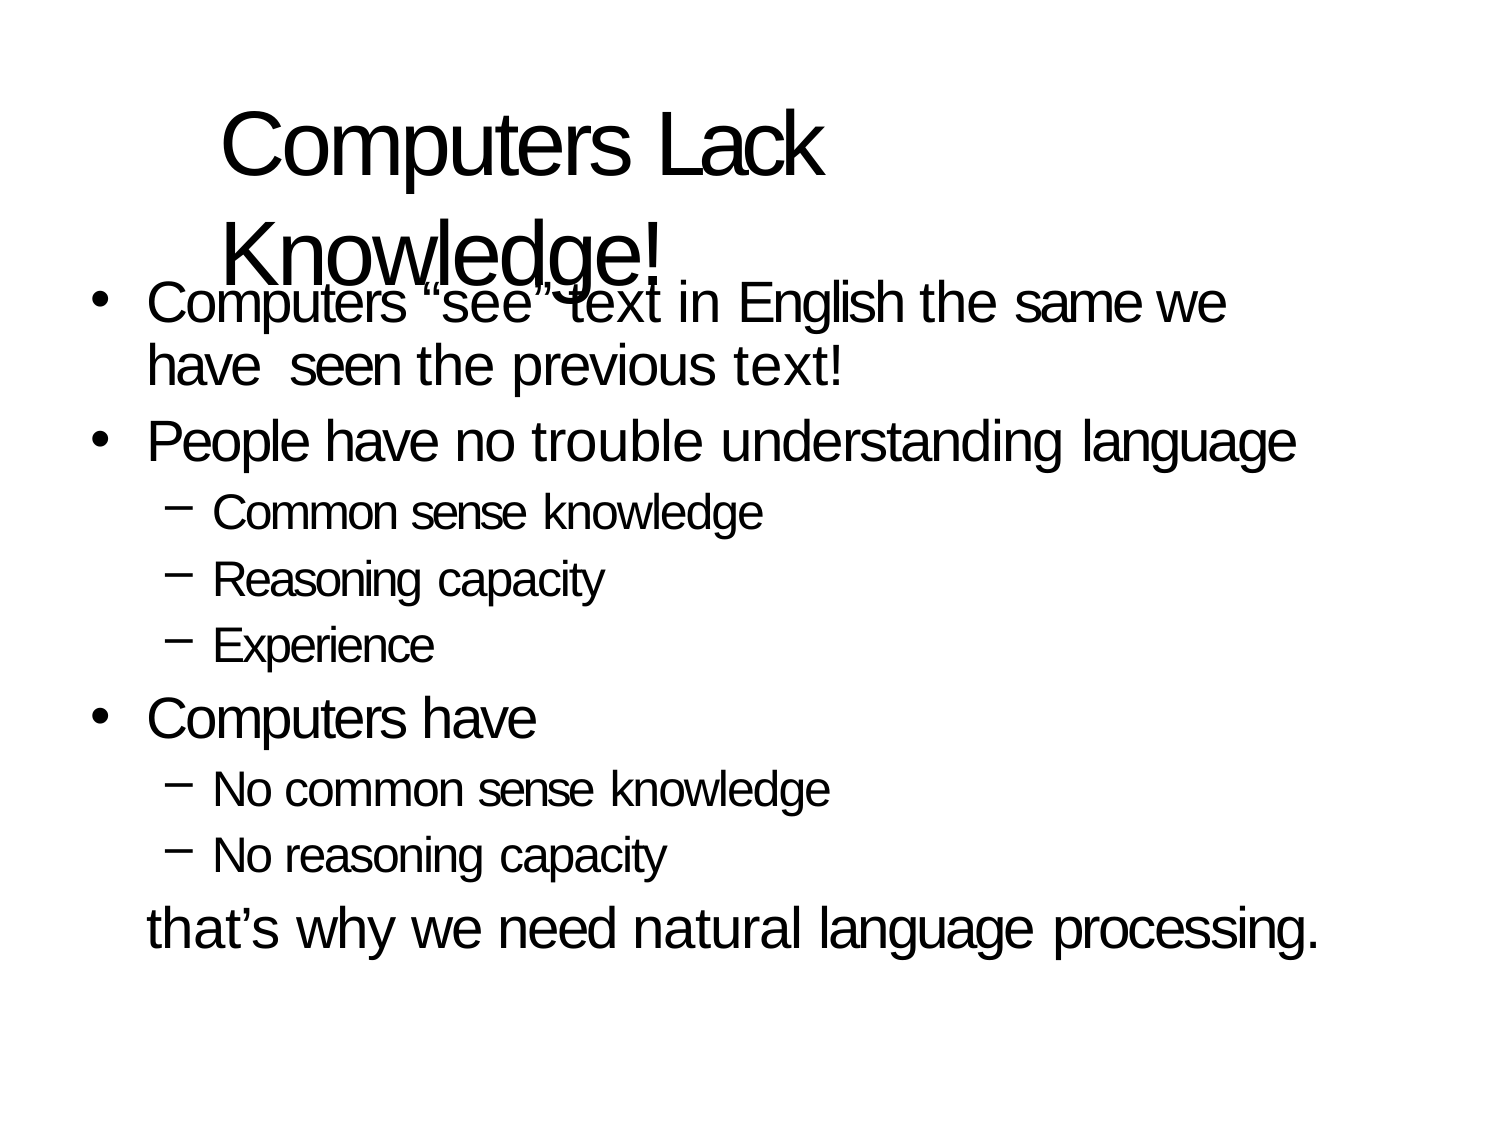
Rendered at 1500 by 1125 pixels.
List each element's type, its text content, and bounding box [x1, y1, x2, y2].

text_box • [87, 674, 113, 747]
title Computers Lack Knowledge! [217, 81, 1281, 260]
text_box Computers “see” text in English the same we have seen the previous text! People have no trouble understanding language Common sense knowledge Reasoning capacity Experience Computers have No common sense knowledge No reasoning capacity that’s why we need natural language processing. [144, 260, 1337, 961]
text_box • [87, 398, 113, 471]
text_box • [87, 257, 113, 330]
